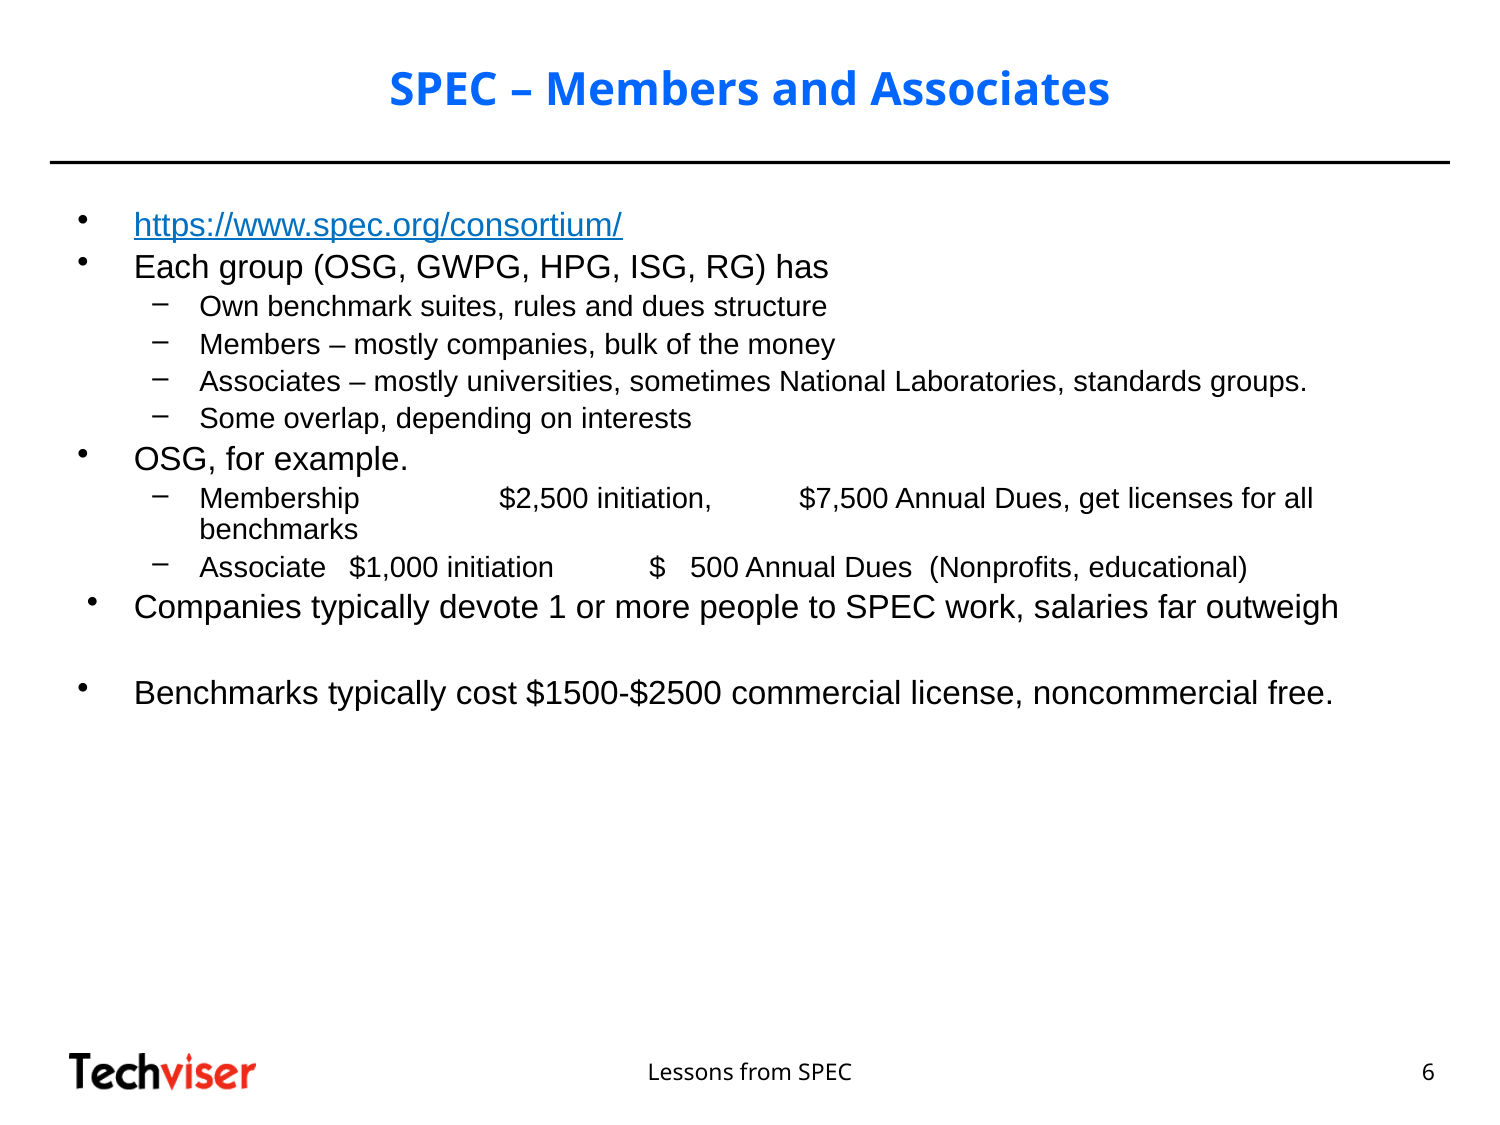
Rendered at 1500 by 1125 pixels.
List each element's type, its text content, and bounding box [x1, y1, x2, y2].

slide_number 6 [1137, 1050, 1450, 1125]
footer Lessons from SPEC [387, 1050, 1113, 1125]
list https://www.spec.org/consortium/ Each group (OSG, GWPG, HPG, ISG, RG) has Own benchmark suites, rules and dues structure Members – mostly companies, bulk of the money Associates – mostly universities, sometimes National Laboratories, standards groups. Some overlap, depending on interests OSG, for example. Membership $2,500 initiation, $7,500 Annual Dues, get licenses for all benchmarks Associate $1,000 initiation $ 500 Annual Dues (Nonprofits, educational) Companies typically devote 1 or more people to SPEC work, salaries far outweigh Benchmarks typically cost $1500-$2500 commercial license, noncommercial free. [62, 200, 1450, 1037]
title SPEC – Members and Associates [50, 37, 1450, 138]
picture [69, 1053, 256, 1091]
